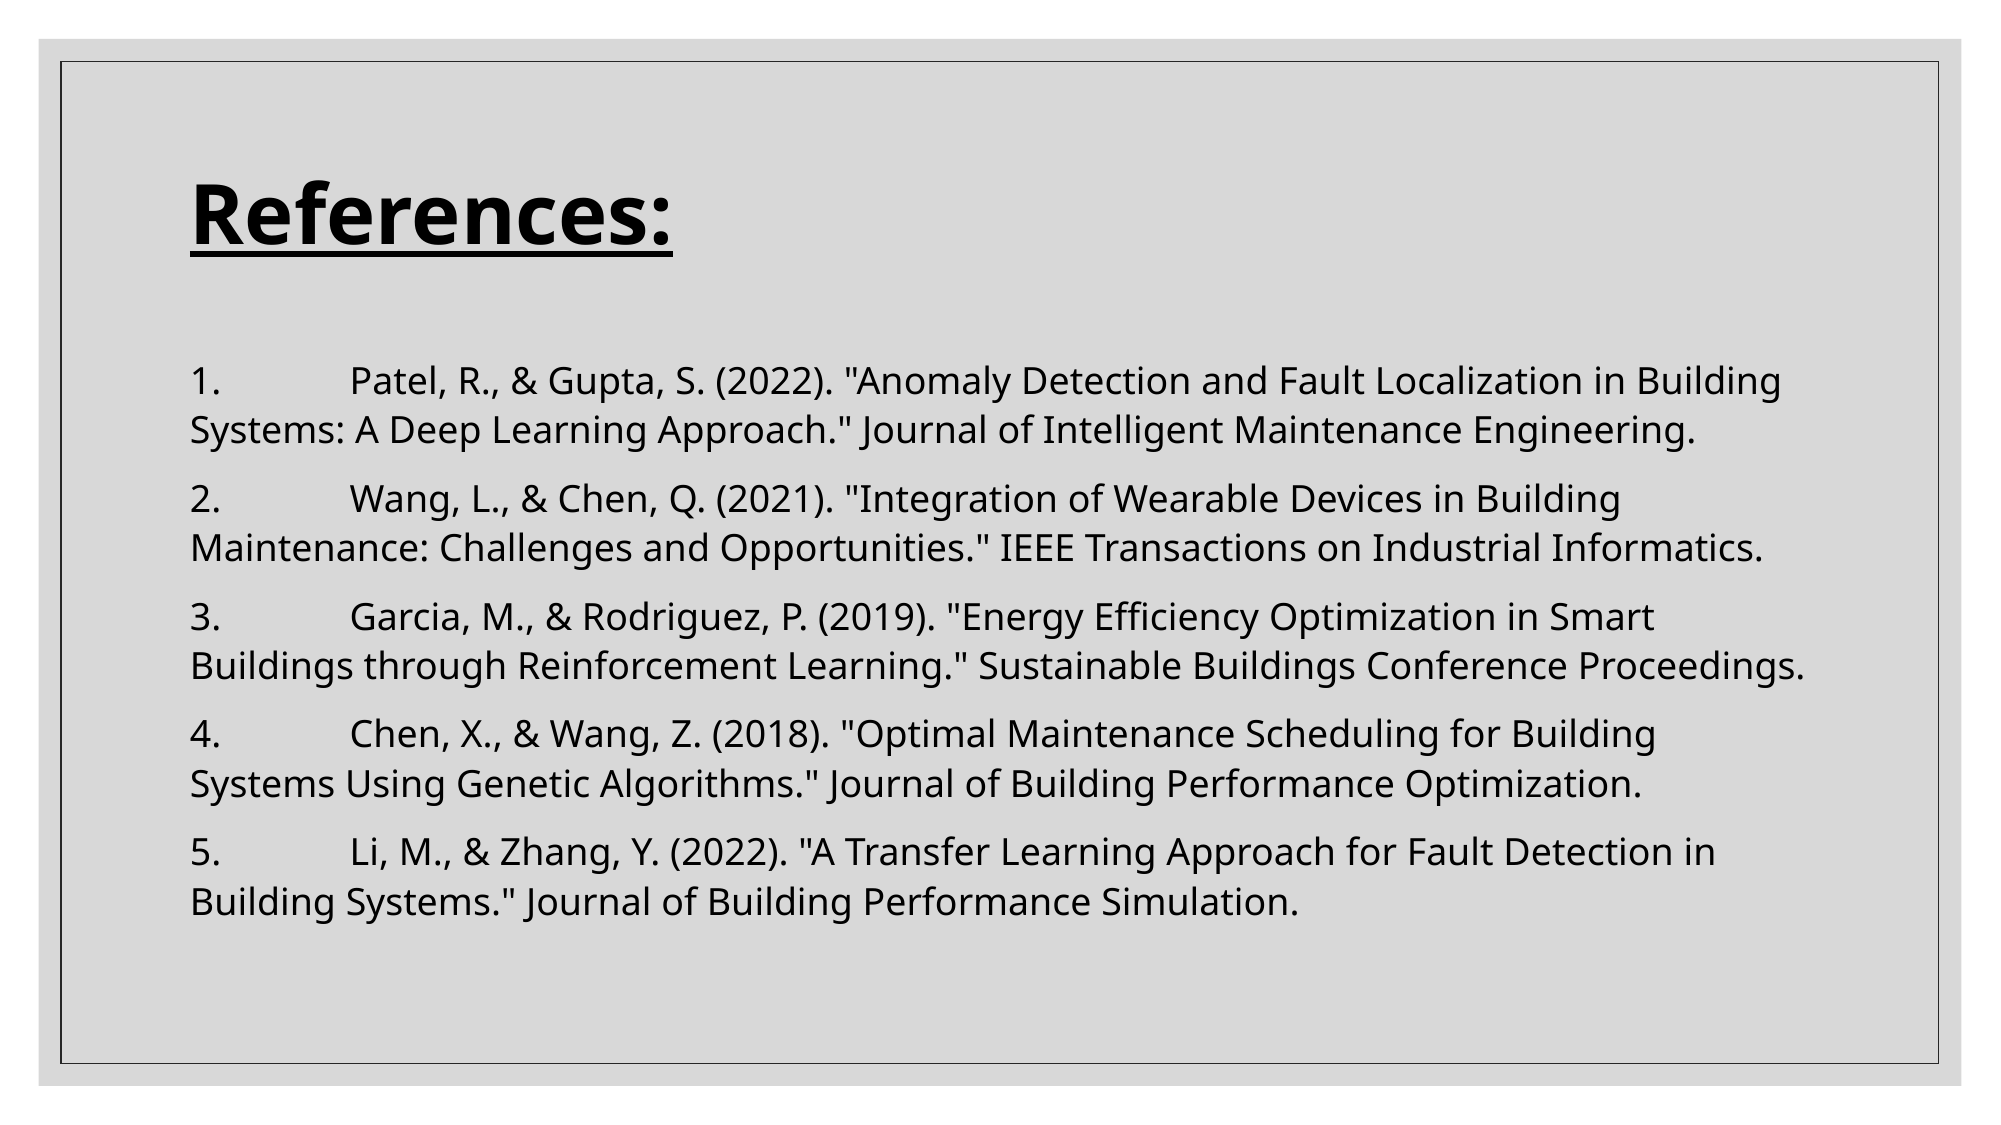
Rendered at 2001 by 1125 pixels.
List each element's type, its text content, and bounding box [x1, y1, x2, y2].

list 1. Patel, R., & Gupta, S. (2022). "Anomaly Detection and Fault Localization in Building Systems: A Deep Learning Approach." Journal of Intelligent Maintenance Engineering. 2. Wang, L., & Chen, Q. (2021). "Integration of Wearable Devices in Building Maintenance: Challenges and Opportunities." IEEE Transactions on Industrial Informatics. 3. Garcia, M., & Rodriguez, P. (2019). "Energy Efficiency Optimization in Smart Buildings through Reinforcement Learning." Sustainable Buildings Conference Proceedings. 4. Chen, X., & Wang, Z. (2018). "Optimal Maintenance Scheduling for Building Systems Using Genetic Algorithms." Journal of Building Performance Optimization. 5. Li, M., & Zhang, Y. (2022). "A Transfer Learning Approach for Fault Detection in Building Systems." Journal of Building Performance Simulation. [174, 345, 1825, 977]
title References: [174, 105, 1825, 331]
